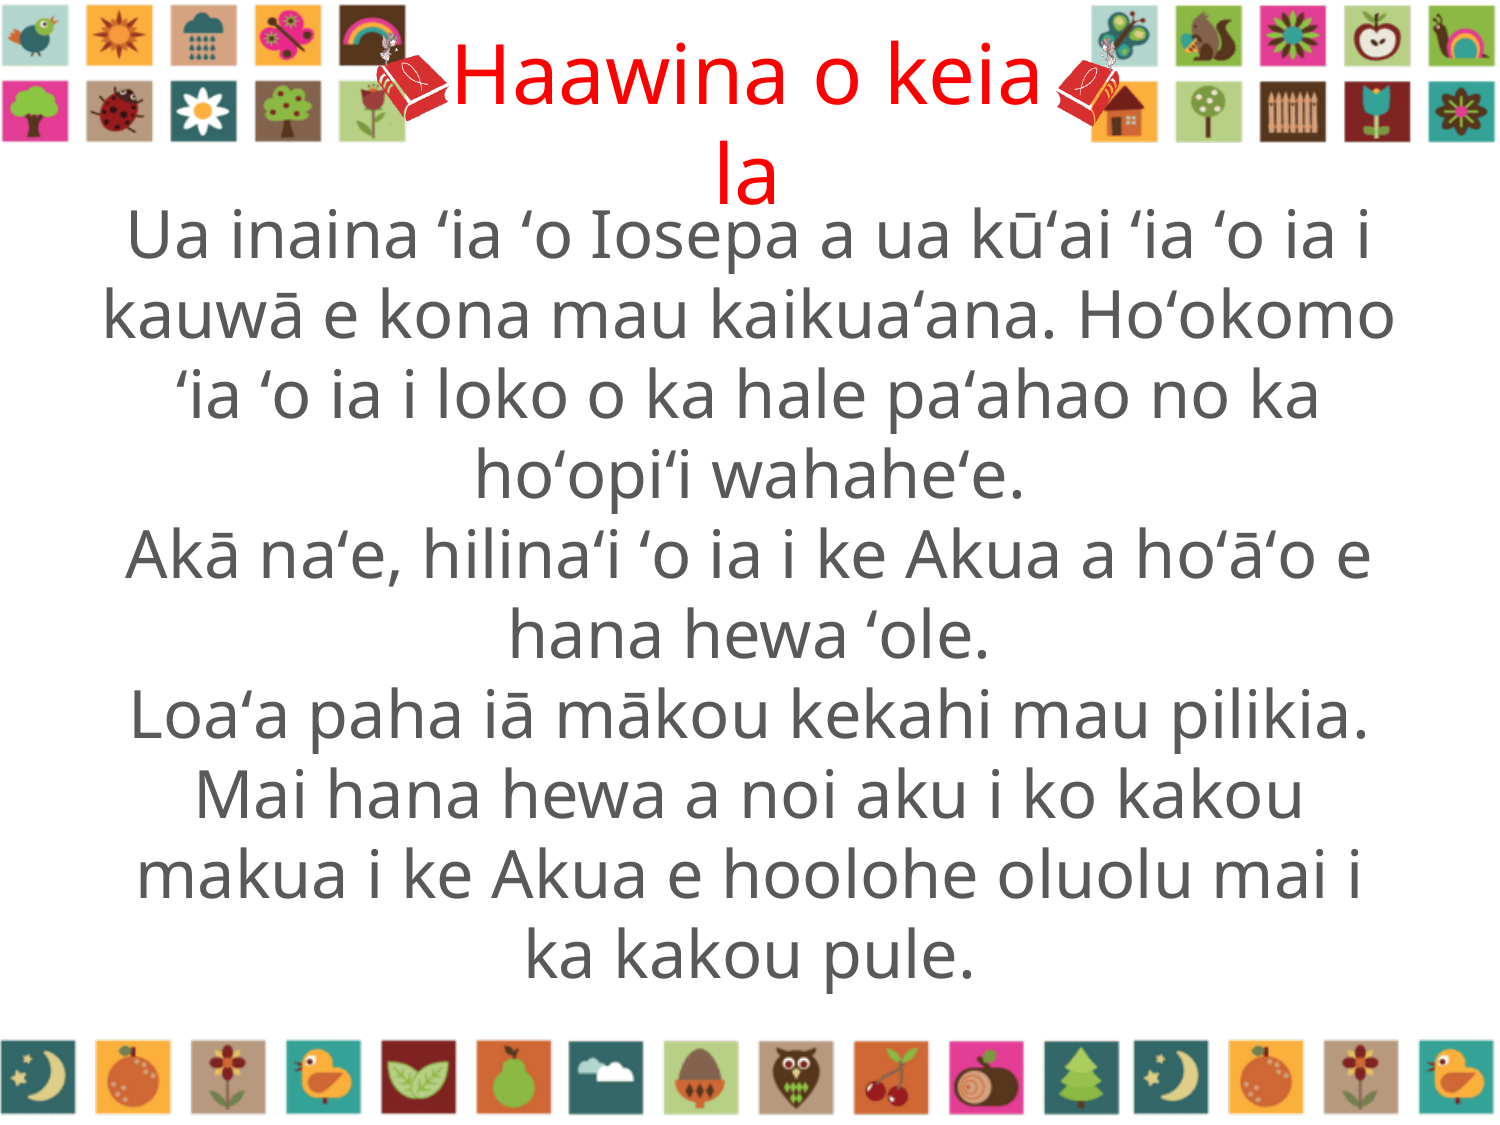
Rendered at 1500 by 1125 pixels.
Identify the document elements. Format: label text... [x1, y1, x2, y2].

text_box Haawina o keia la [414, 13, 1080, 184]
picture [1034, 3, 1500, 150]
text_box Ua inaina ʻia ʻo Iosepa a ua kūʻai ʻia ʻo ia i kauwā e kona mau kaikuaʻana. Hoʻokomo ʻia ʻo ia i loko o ka hale paʻahao no ka hoʻopiʻi wahaheʻe. Akā naʻe, hilinaʻi ʻo ia i ke Akua a hoʻāʻo e hana hewa ʻole. Loaʻa paha iā mākou kekahi mau pilikia. Mai hana hewa a noi aku i ko kakou makua i ke Akua e hoolohe oluolu mai i ka kakou pule. [76, 184, 1424, 999]
picture [0, 3, 474, 150]
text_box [0, 1028, 1500, 1118]
